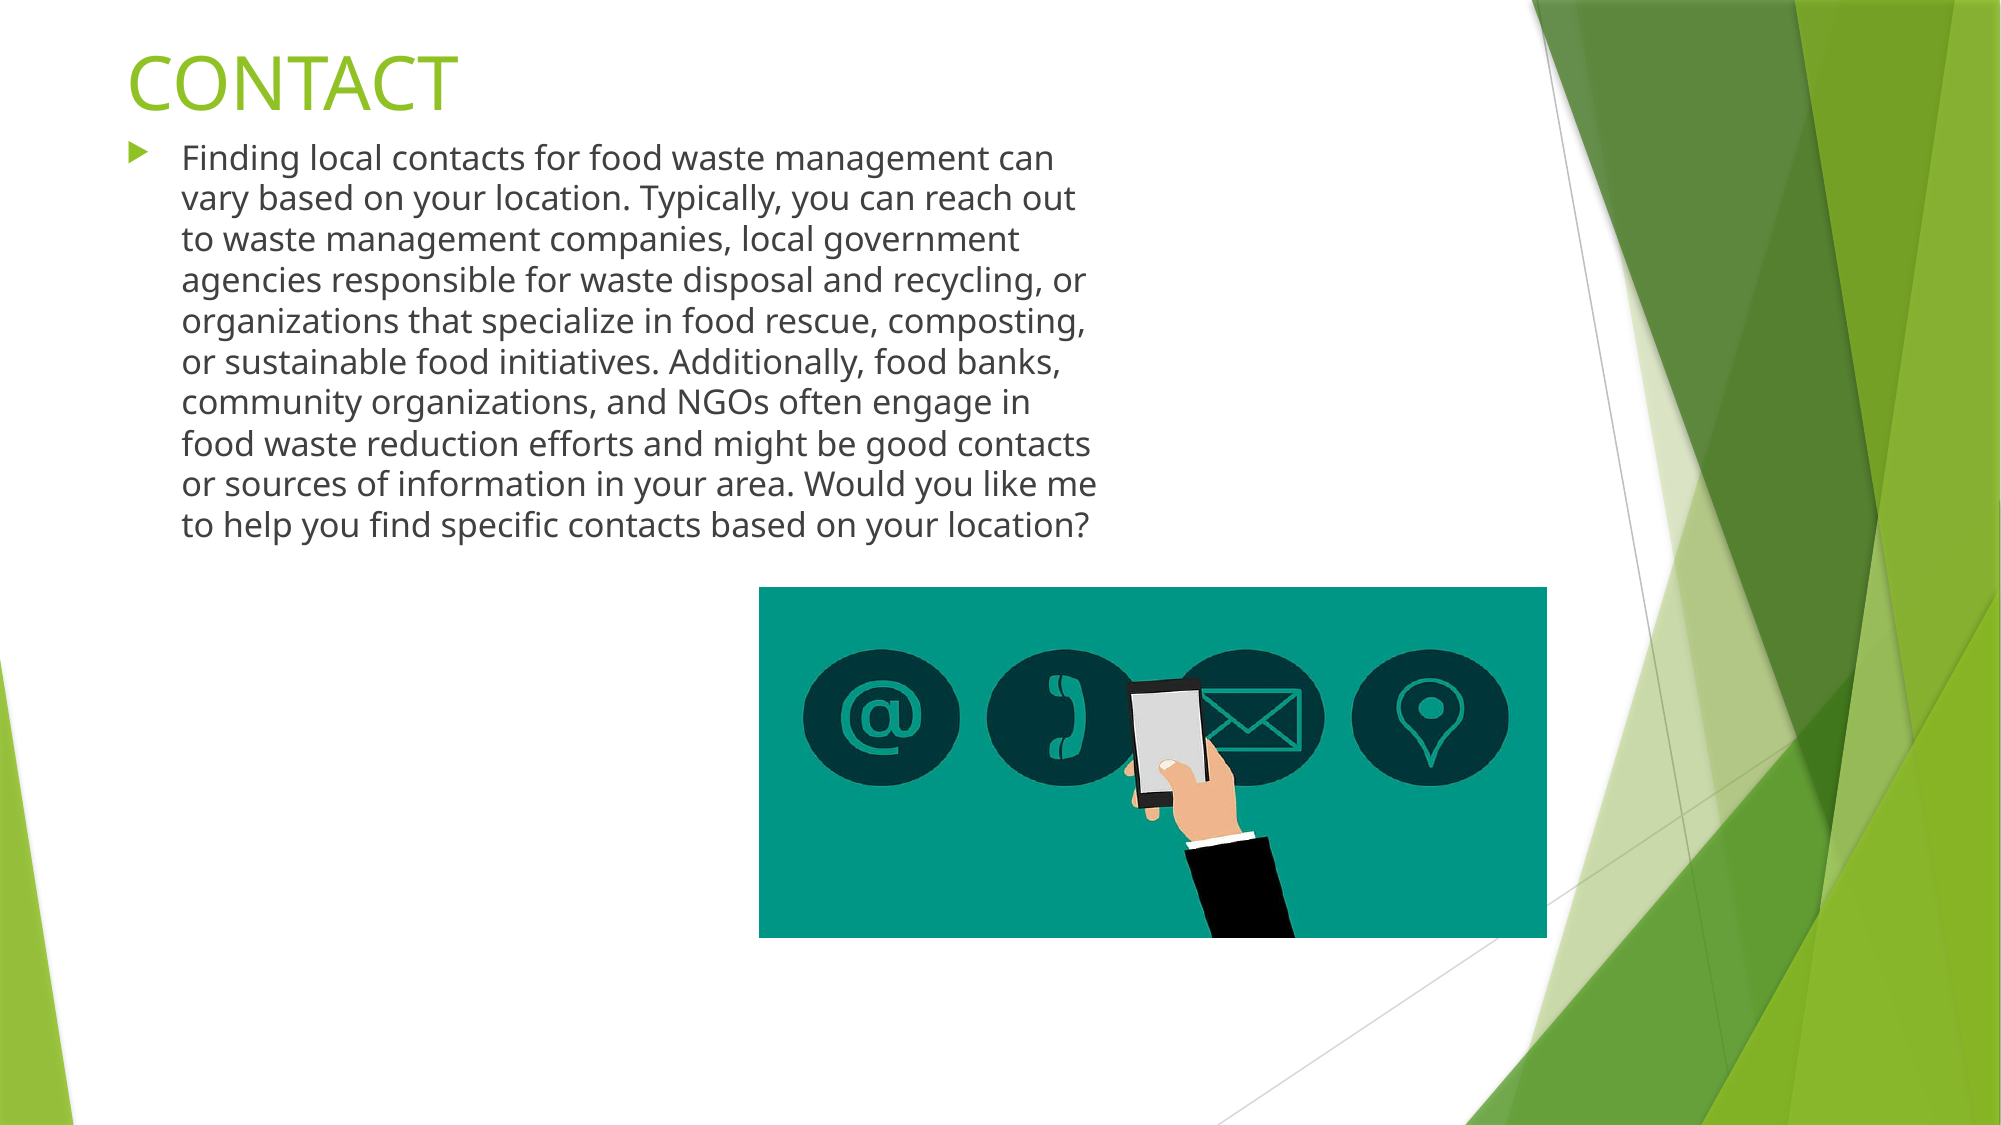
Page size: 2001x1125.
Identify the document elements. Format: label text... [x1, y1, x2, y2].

title CONTACT [111, 28, 1585, 319]
list Finding local contacts for food waste management can vary based on your location. Typically, you can reach out to waste management companies, local government agencies responsible for waste disposal and recycling, or organizations that specialize in food rescue, composting, or sustainable food initiatives. Additionally, food banks, community organizations, and NGOs often engage in food waste reduction efforts and might be good contacts or sources of information in your area. Would you like me to help you find specific contacts based on your location? [111, 128, 1115, 563]
picture [758, 587, 1548, 938]
